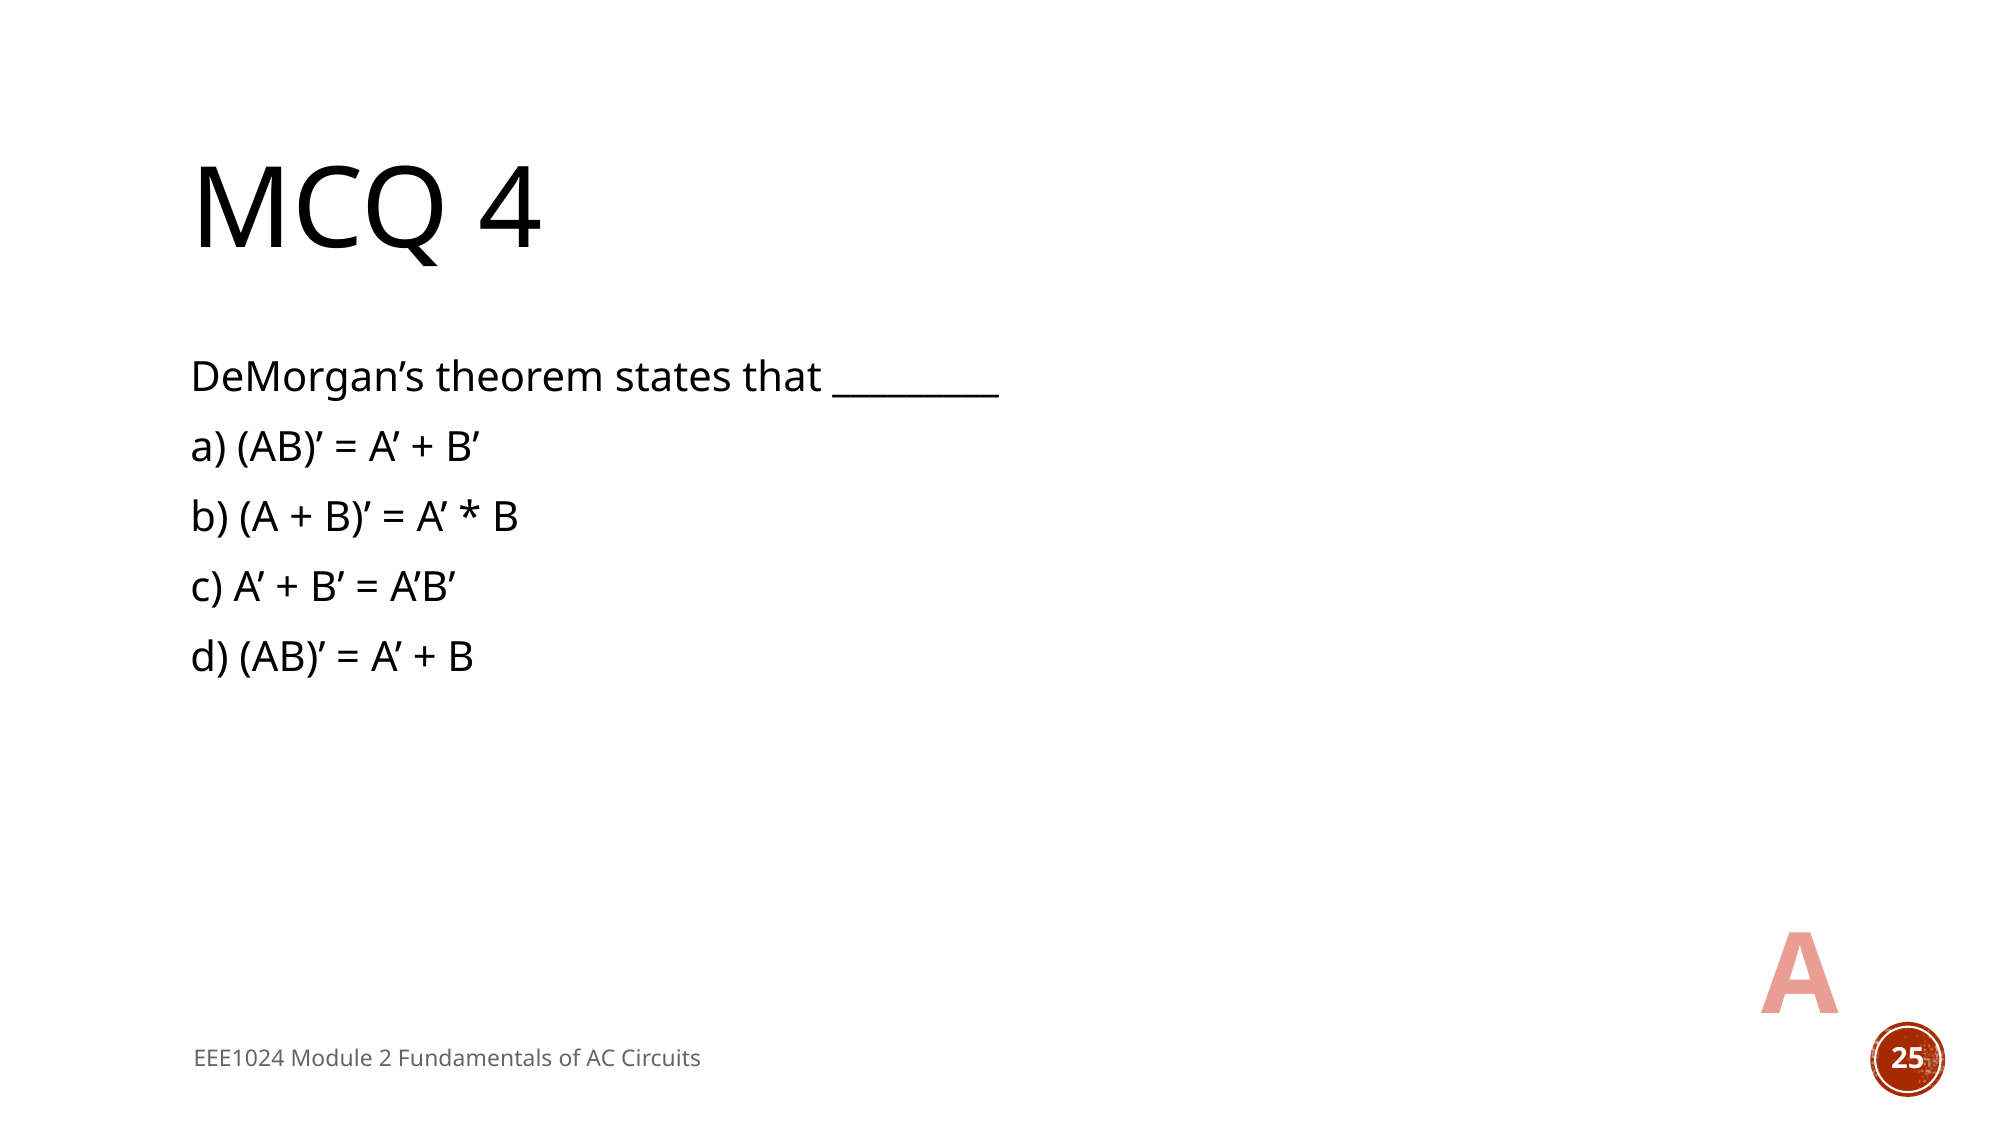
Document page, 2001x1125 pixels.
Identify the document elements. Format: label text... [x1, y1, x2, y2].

slide_number 25 [1855, 1028, 1961, 1089]
footer EEE1024 Module 2 Fundamentals of AC Circuits [178, 1028, 1217, 1089]
title MCQ 4 [175, 79, 1826, 344]
list DeMorgan’s theorem states that _________ a) (AB)’ = A’ + B’ b) (A + B)’ = A’ * B c) A’ + B’ = A’B’ d) (AB)’ = A’ + B [175, 348, 1826, 1013]
text_box A [1746, 893, 1855, 1044]
